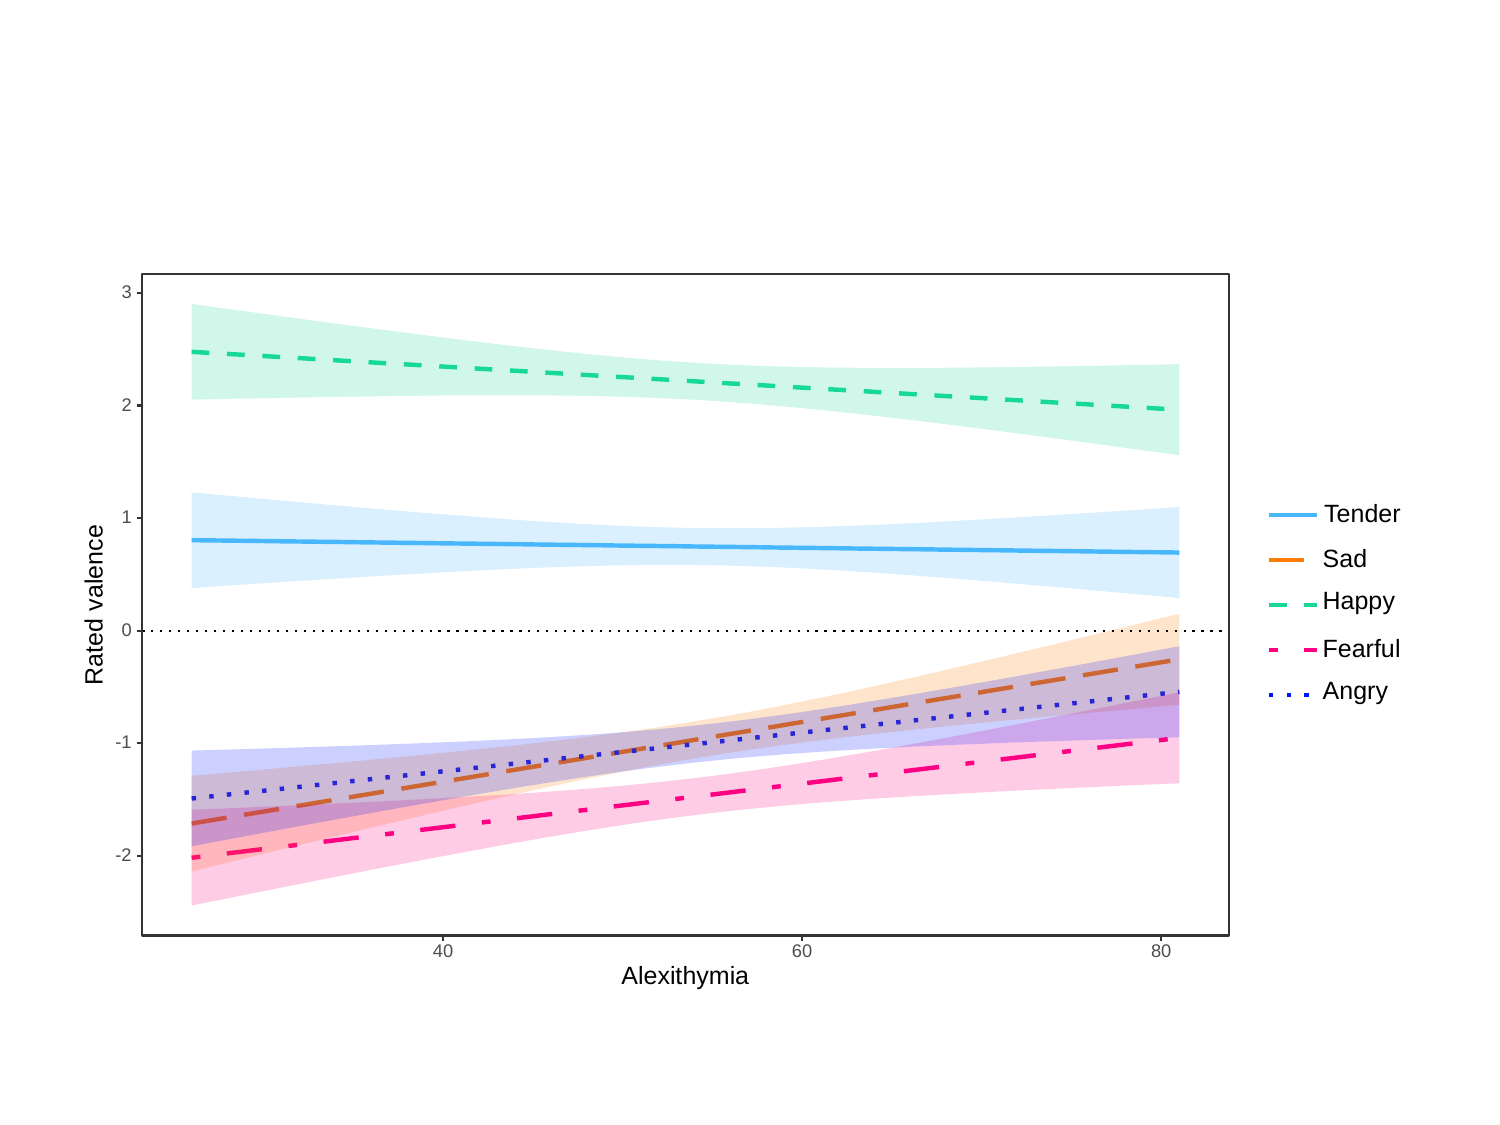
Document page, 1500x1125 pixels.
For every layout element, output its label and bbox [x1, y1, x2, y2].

text_box [74, 262, 1426, 1006]
